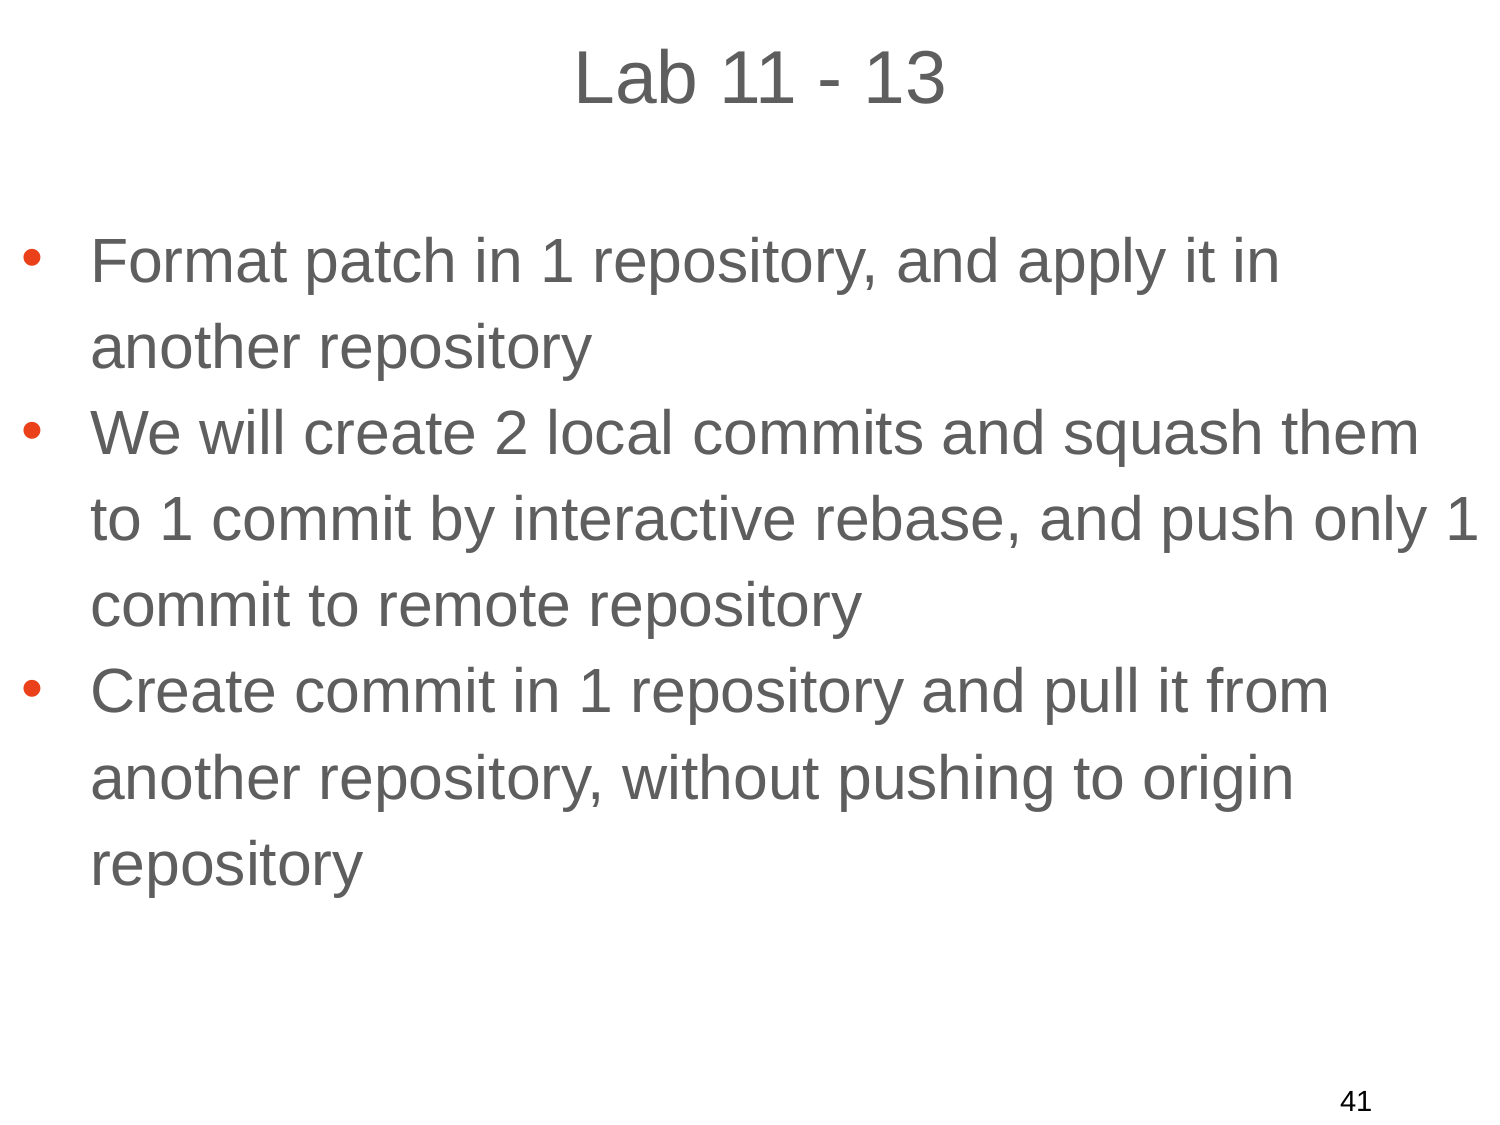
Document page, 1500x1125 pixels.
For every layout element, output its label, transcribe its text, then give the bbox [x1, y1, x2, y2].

list Lab 11 - 13 Format patch in 1 repository, and apply it in another repository We will create 2 local commits and squash them to 1 commit by interactive rebase, and push only 1 commit to remote repository Create commit in 1 repository and pull it from another repository, without pushing to origin repository [0, 0, 1500, 1125]
slide_number 41 [1325, 1074, 1463, 1113]
